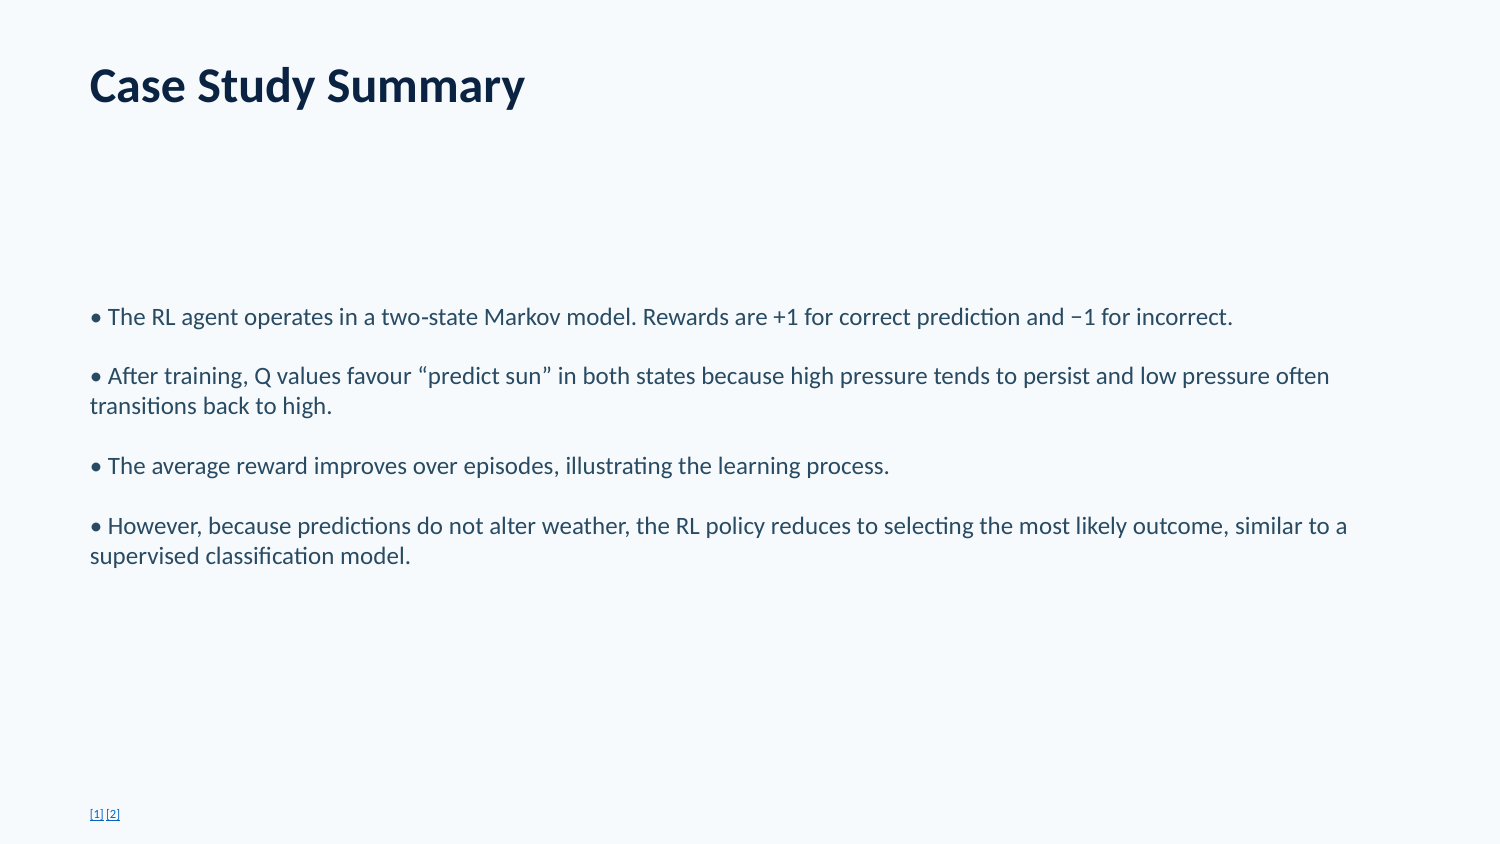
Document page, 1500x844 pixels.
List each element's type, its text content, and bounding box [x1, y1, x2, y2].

text_box Case Study Summary [74, 44, 1125, 120]
text_box • The RL agent operates in a two‑state Markov model. Rewards are +1 for correct prediction and −1 for incorrect. • After training, Q values favour “predict sun” in both states because high pressure tends to persist and low pressure often transitions back to high. • The average reward improves over episodes, illustrating the learning process. • However, because predictions do not alter weather, the RL policy reduces to selecting the most likely outcome, similar to a supervised classification model. [74, 134, 1425, 735]
text_box [1] [2] [74, 791, 1425, 837]
